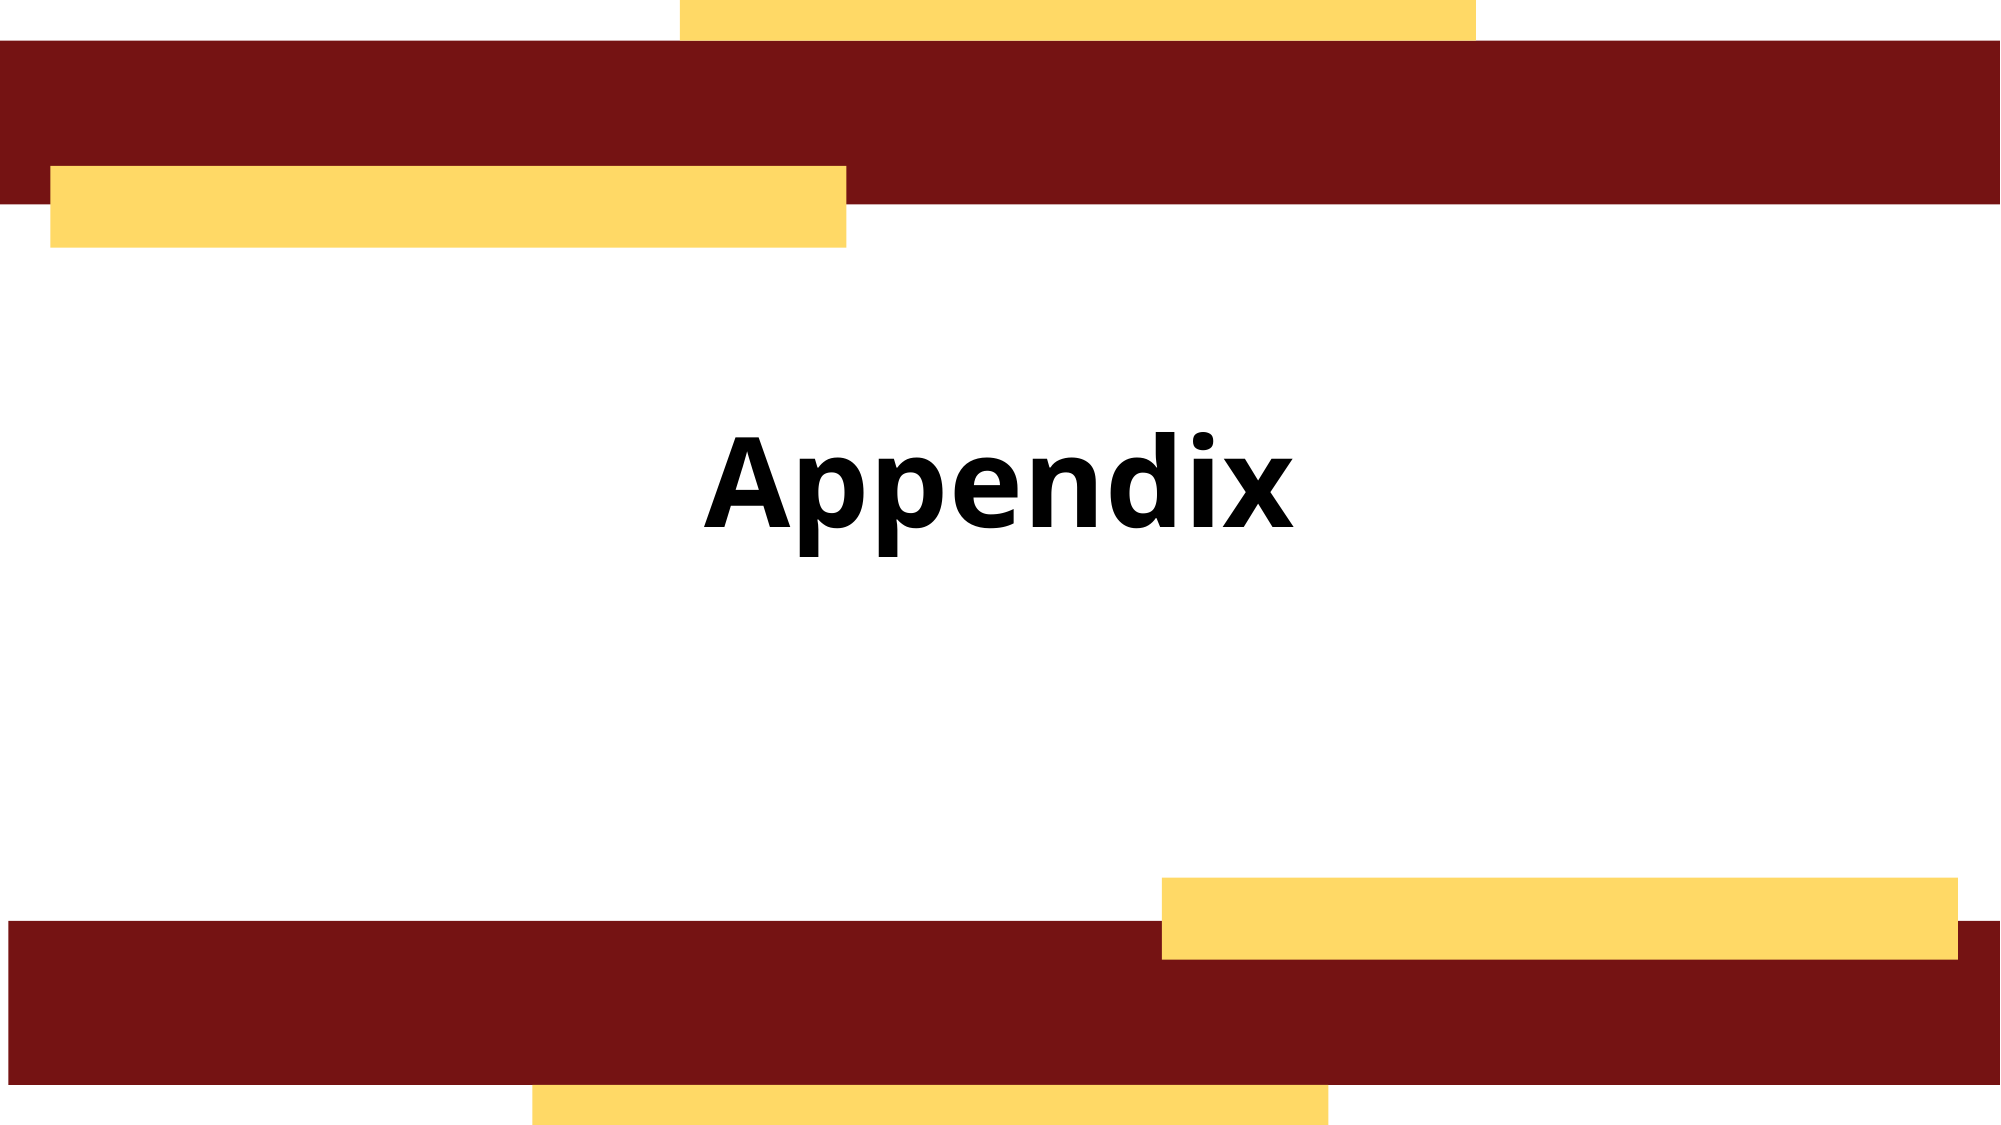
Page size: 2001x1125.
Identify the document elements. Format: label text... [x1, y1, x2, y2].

title Appendix [249, 291, 1750, 683]
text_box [0, 0, 2000, 248]
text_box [8, 877, 2000, 1125]
